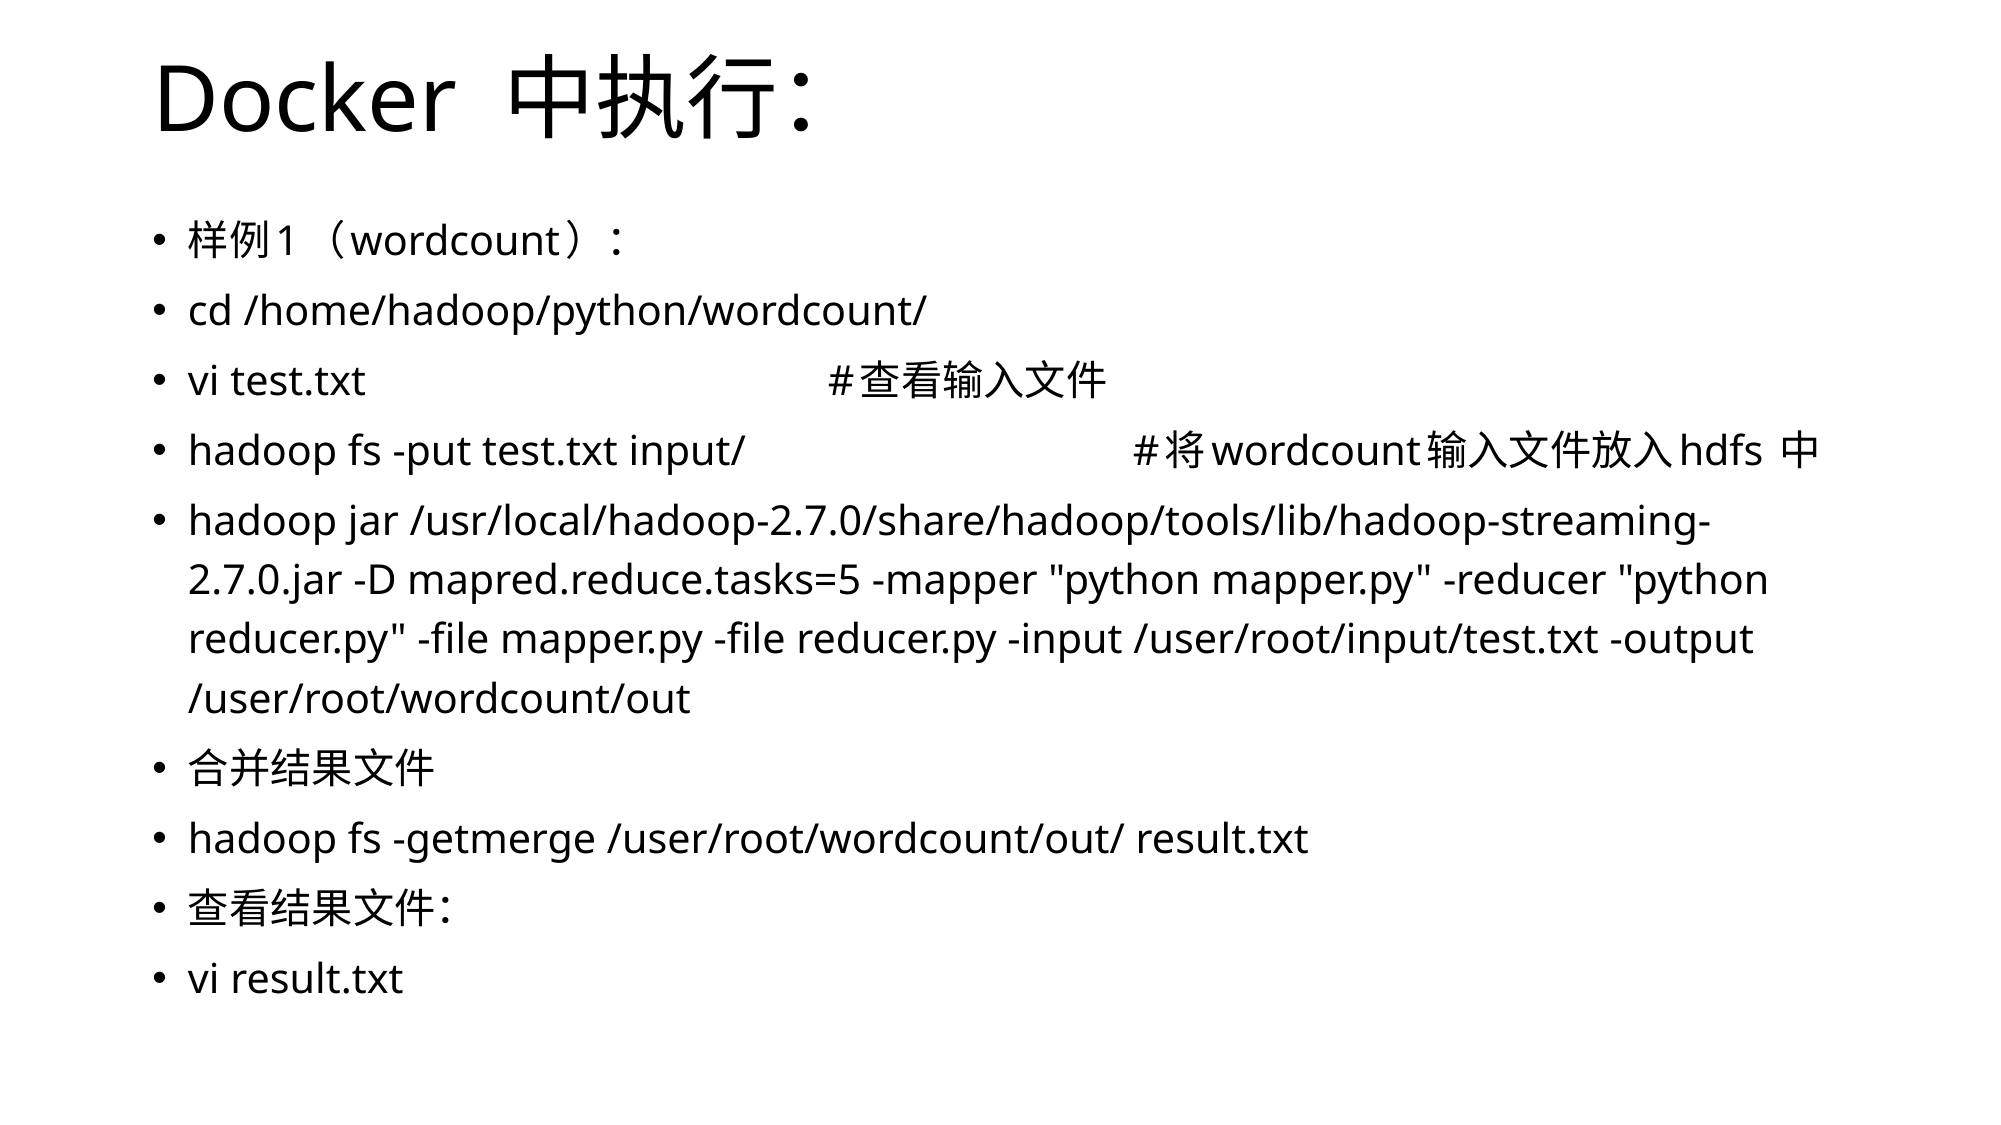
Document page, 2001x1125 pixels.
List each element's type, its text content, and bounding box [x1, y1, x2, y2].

title Docker 中执行： [137, 19, 1863, 185]
list 样例1（wordcount）： cd /home/hadoop/python/wordcount/ vi test.txt #查看输入文件 hadoop fs -put test.txt input/ #将wordcount输入文件放入hdfs 中 hadoop jar /usr/local/hadoop-2.7.0/share/hadoop/tools/lib/hadoop-streaming-2.7.0.jar -D mapred.reduce.tasks=5 -mapper "python mapper.py" -reducer "python reducer.py" -file mapper.py -file reducer.py -input /user/root/input/test.txt -output /user/root/wordcount/out 合并结果文件 hadoop fs -getmerge /user/root/wordcount/out/ result.txt 查看结果文件： vi result.txt [137, 196, 1863, 1032]
